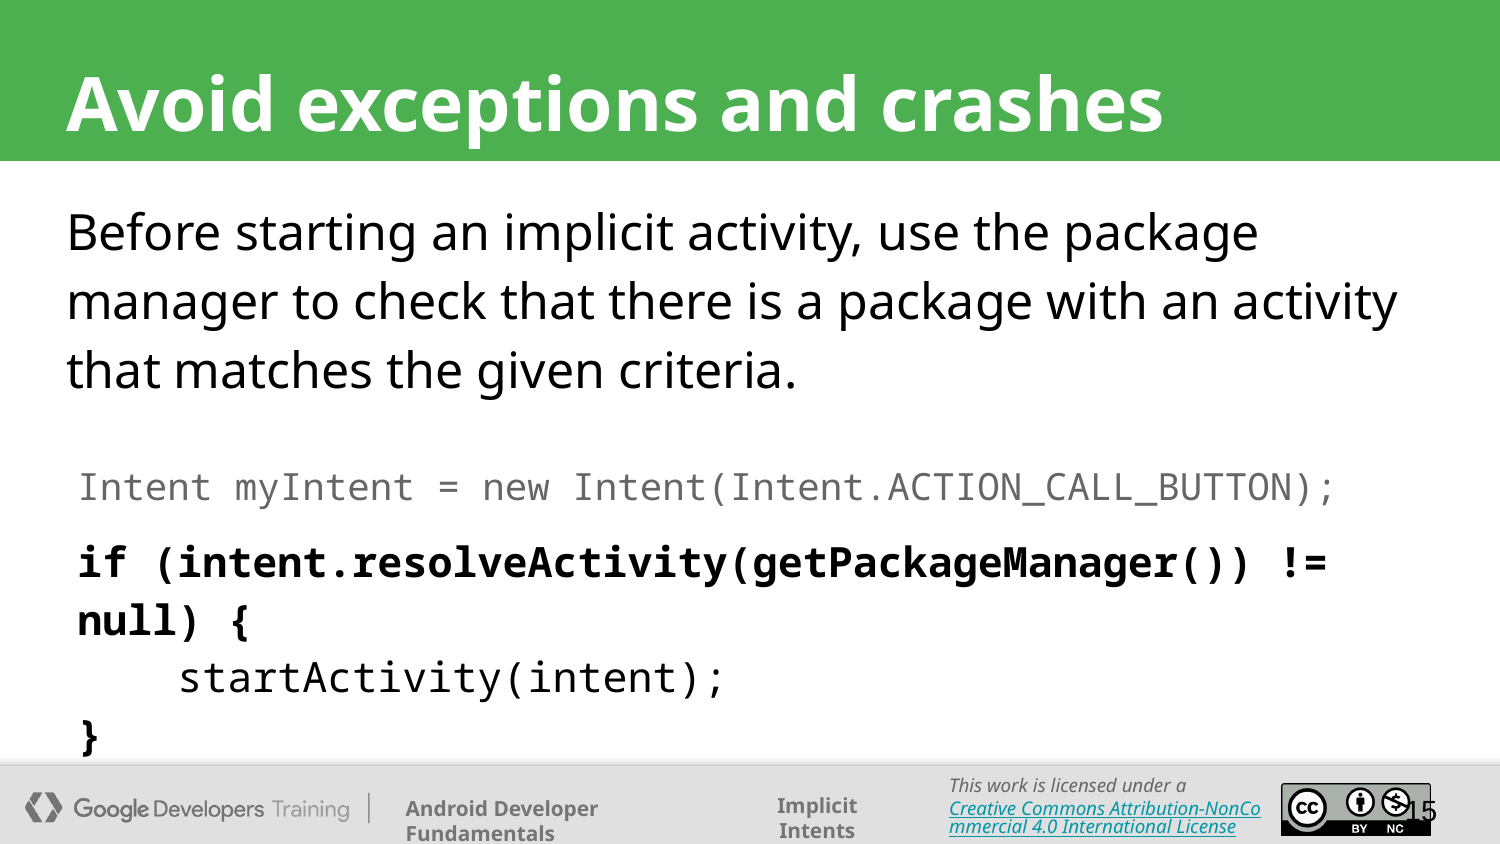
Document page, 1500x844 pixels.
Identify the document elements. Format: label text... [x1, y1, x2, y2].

slide_number ‹#› [1389, 777, 1480, 842]
title Avoid exceptions and crashes [51, 28, 1472, 122]
picture [0, 161, 1500, 844]
text_box Before starting an implicit activity, use the package manager to check that there is a package with an activity that matches the given criteria. [51, 176, 1449, 406]
text_box Intent myIntent = new Intent(Intent.ACTION_CALL_BUTTON); if (intent.resolveActivity(getPackageManager()) != null) { startActivity(intent); } [62, 431, 1460, 724]
